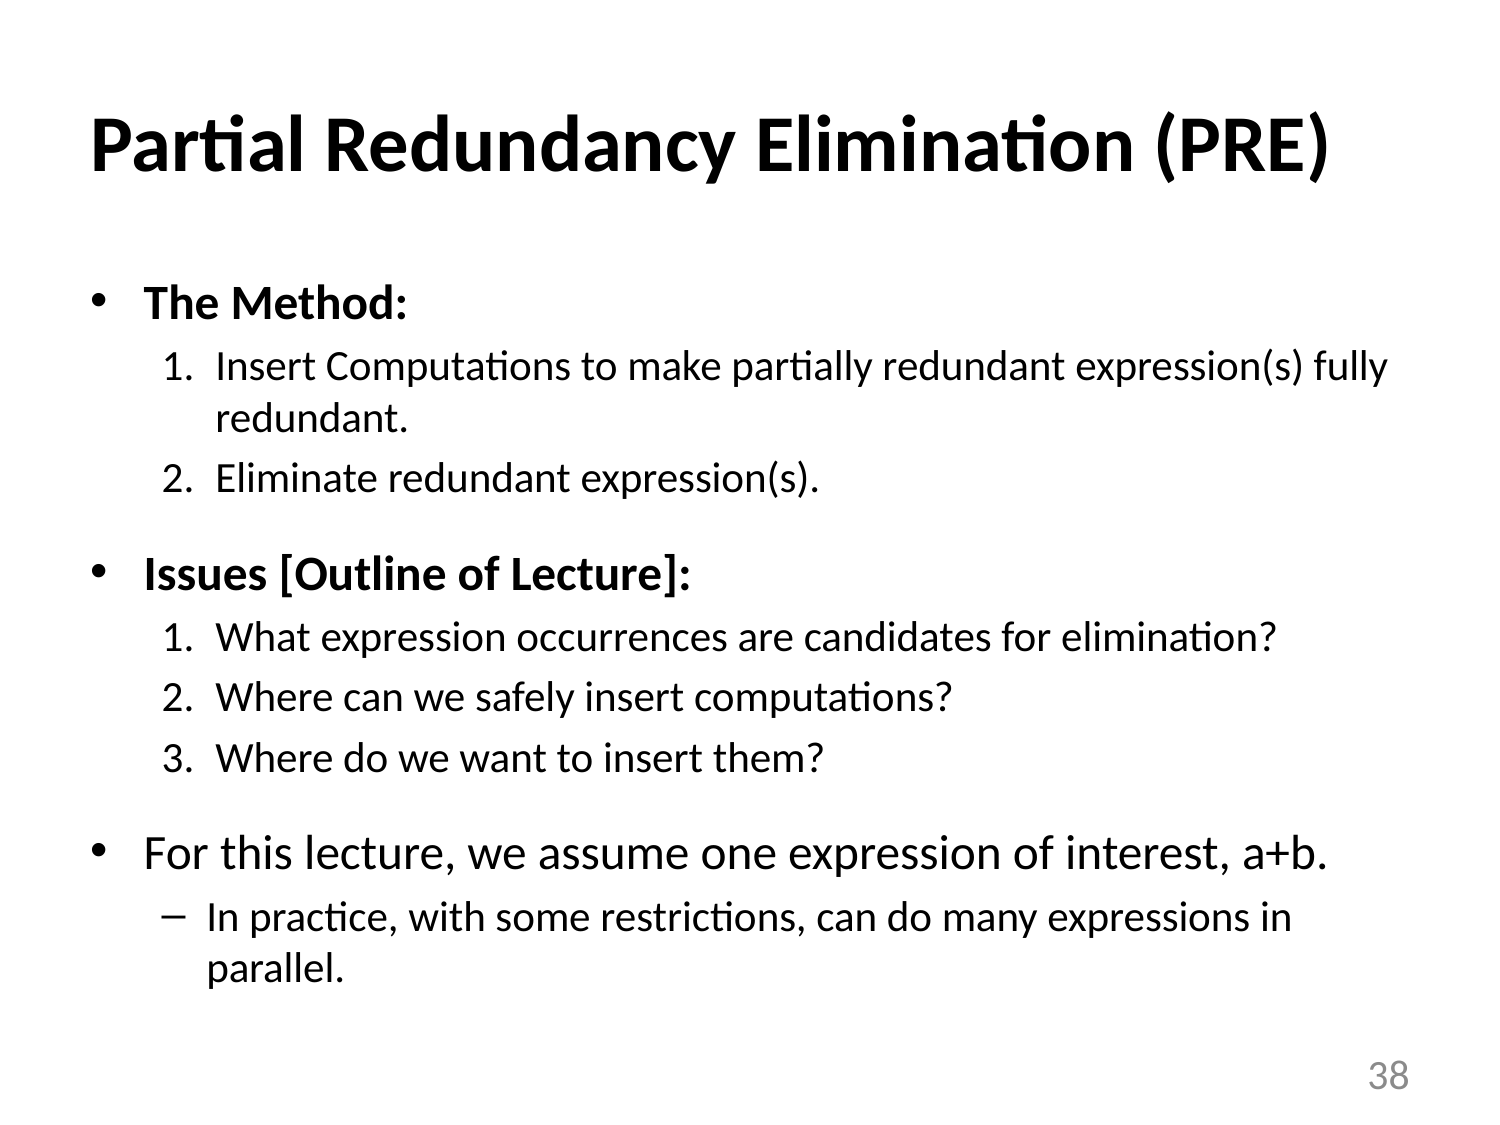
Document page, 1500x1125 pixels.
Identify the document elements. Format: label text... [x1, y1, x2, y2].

title Partial Redundancy Elimination (PRE) [75, 45, 1425, 233]
list The Method: Insert Computations to make partially redundant expression(s) fully redundant. Eliminate redundant expression(s). Issues [Outline of Lecture]: What expression occurrences are candidates for elimination? Where can we safely insert computations? Where do we want to insert them? For this lecture, we assume one expression of interest, a+b. In practice, with some restrictions, can do many expressions in parallel. [75, 262, 1425, 1005]
slide_number 38 [1074, 1042, 1425, 1103]
